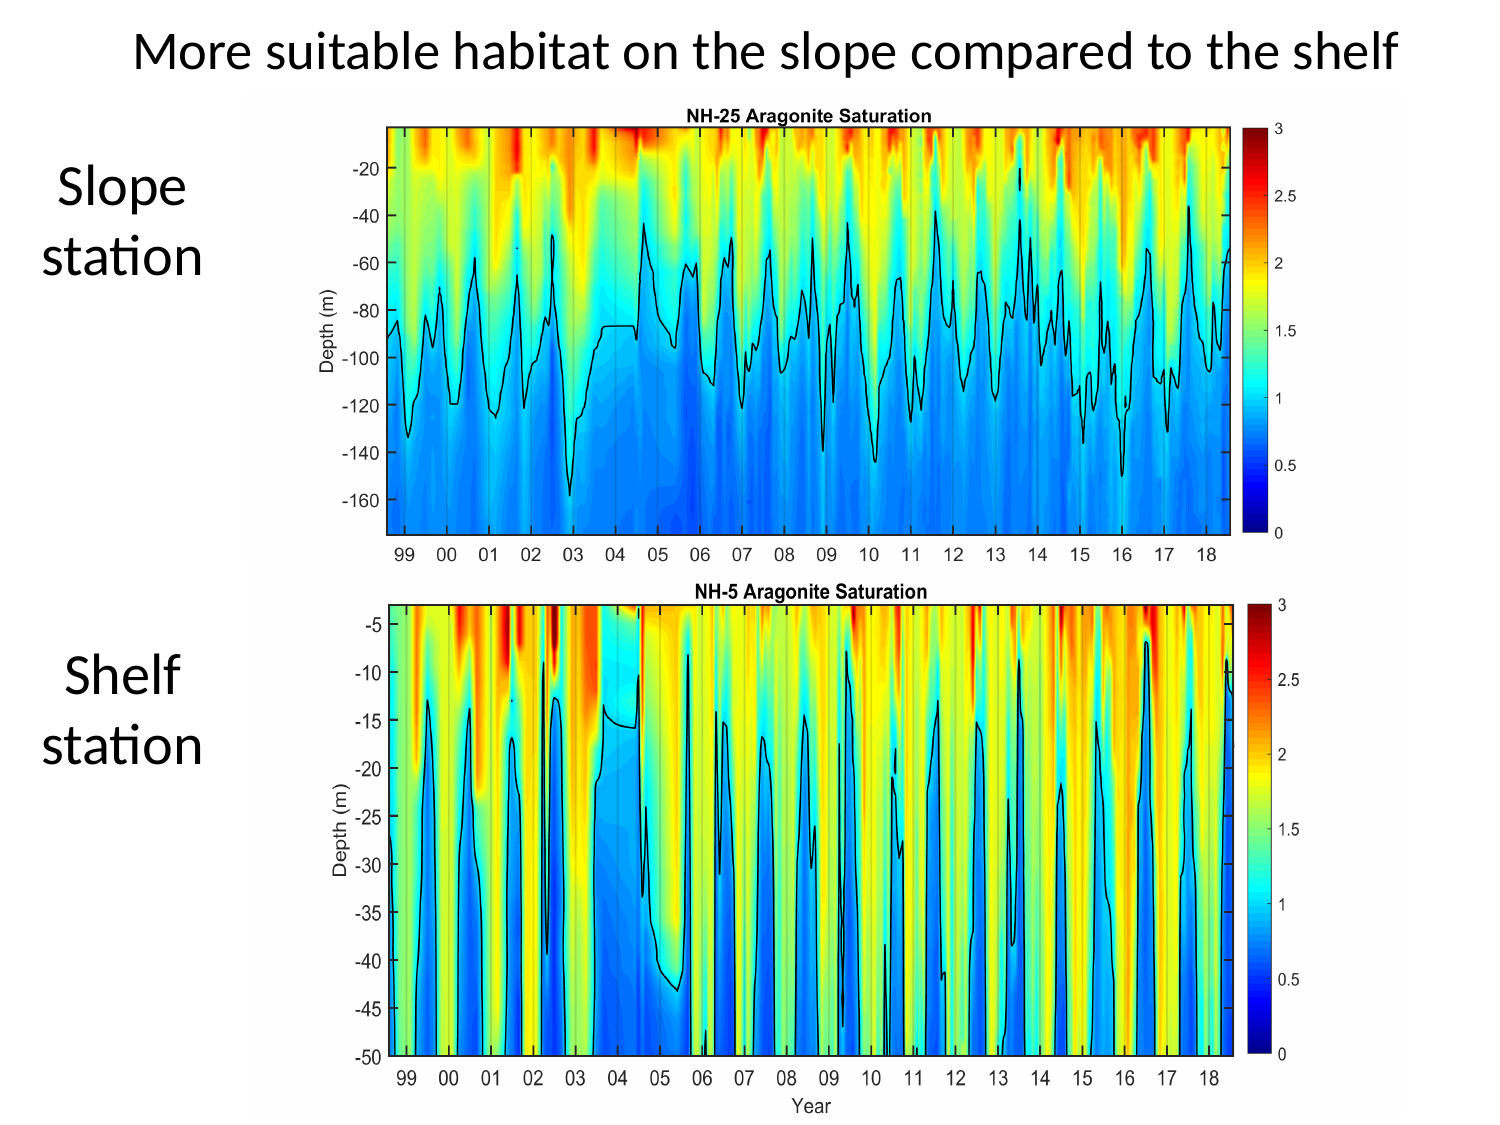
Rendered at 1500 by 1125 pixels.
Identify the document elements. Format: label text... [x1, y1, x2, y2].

text_box Shelf station [21, 628, 224, 784]
text_box Slope station [21, 140, 224, 295]
picture [247, 563, 1405, 1118]
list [245, 90, 1403, 590]
title More suitable habitat on the slope compared to the shelf [36, 0, 1500, 110]
